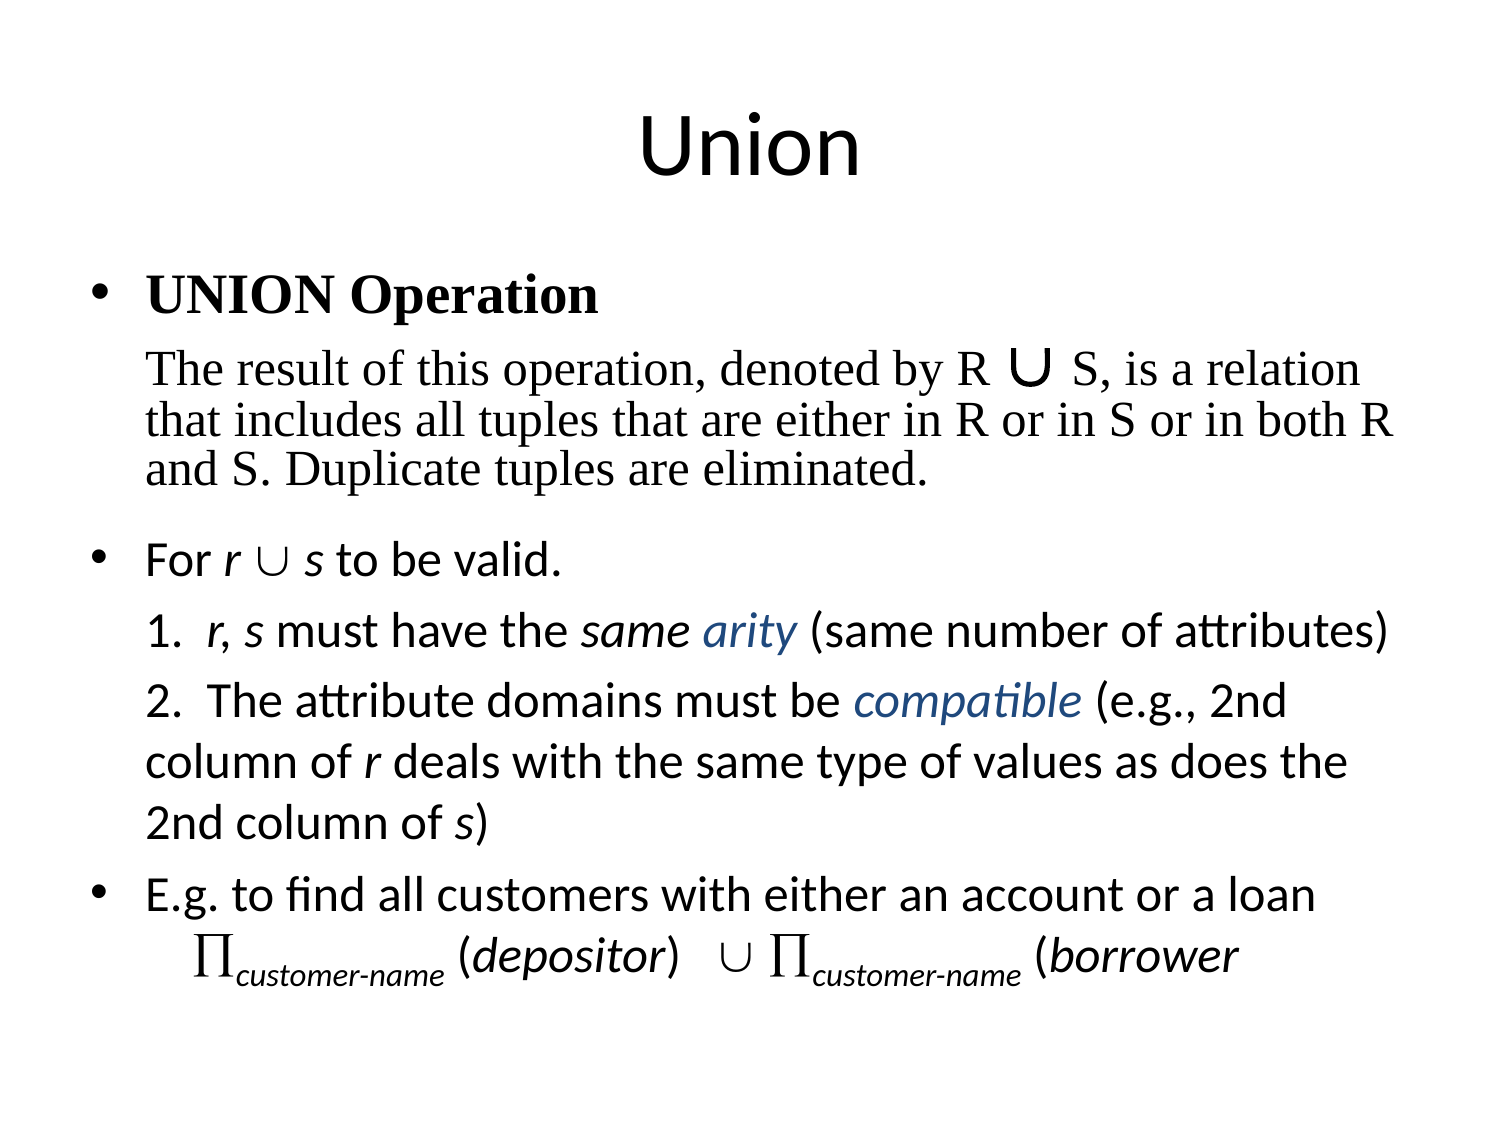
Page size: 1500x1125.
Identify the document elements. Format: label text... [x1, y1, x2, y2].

title Union [75, 45, 1425, 233]
list UNION Operation The result of this operation, denoted by R  S, is a relation that includes all tuples that are either in R or in S or in both R and S. Duplicate tuples are eliminated. For r  s to be valid. 1. r, s must have the same arity (same number of attributes) 2. The attribute domains must be compatible (e.g., 2nd column of r deals with the same type of values as does the 2nd column of s) E.g. to find all customers with either an account or a loan customer-name (depositor)  customer-name (borrower [75, 262, 1425, 1005]
